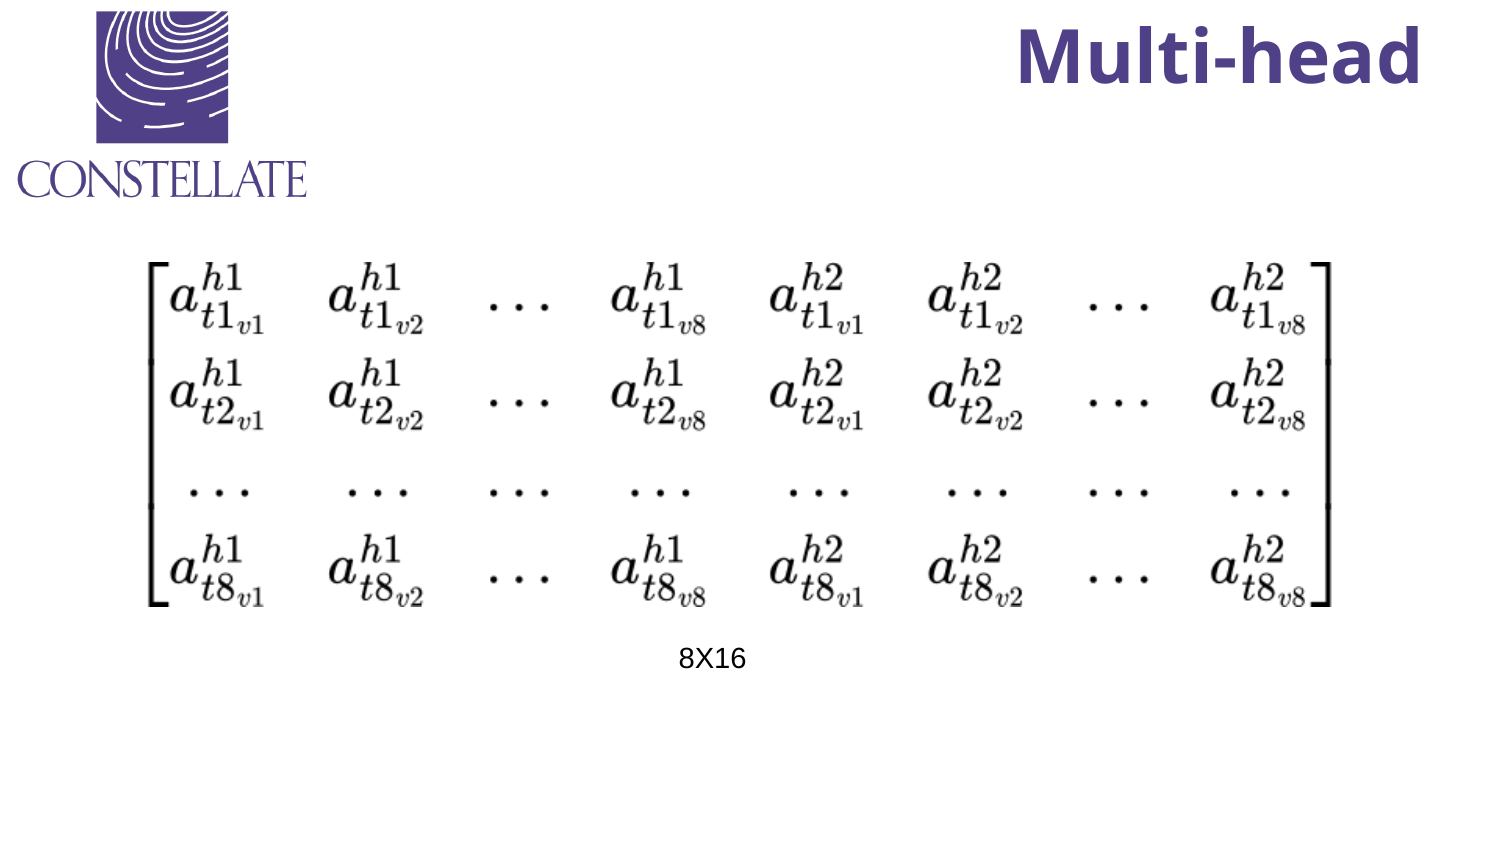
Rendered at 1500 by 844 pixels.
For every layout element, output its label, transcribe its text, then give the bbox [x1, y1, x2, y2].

picture [13, 7, 310, 201]
text_box 8X16 [663, 623, 773, 705]
text_box Multi-head [1003, 3, 1500, 105]
picture [128, 262, 1352, 607]
